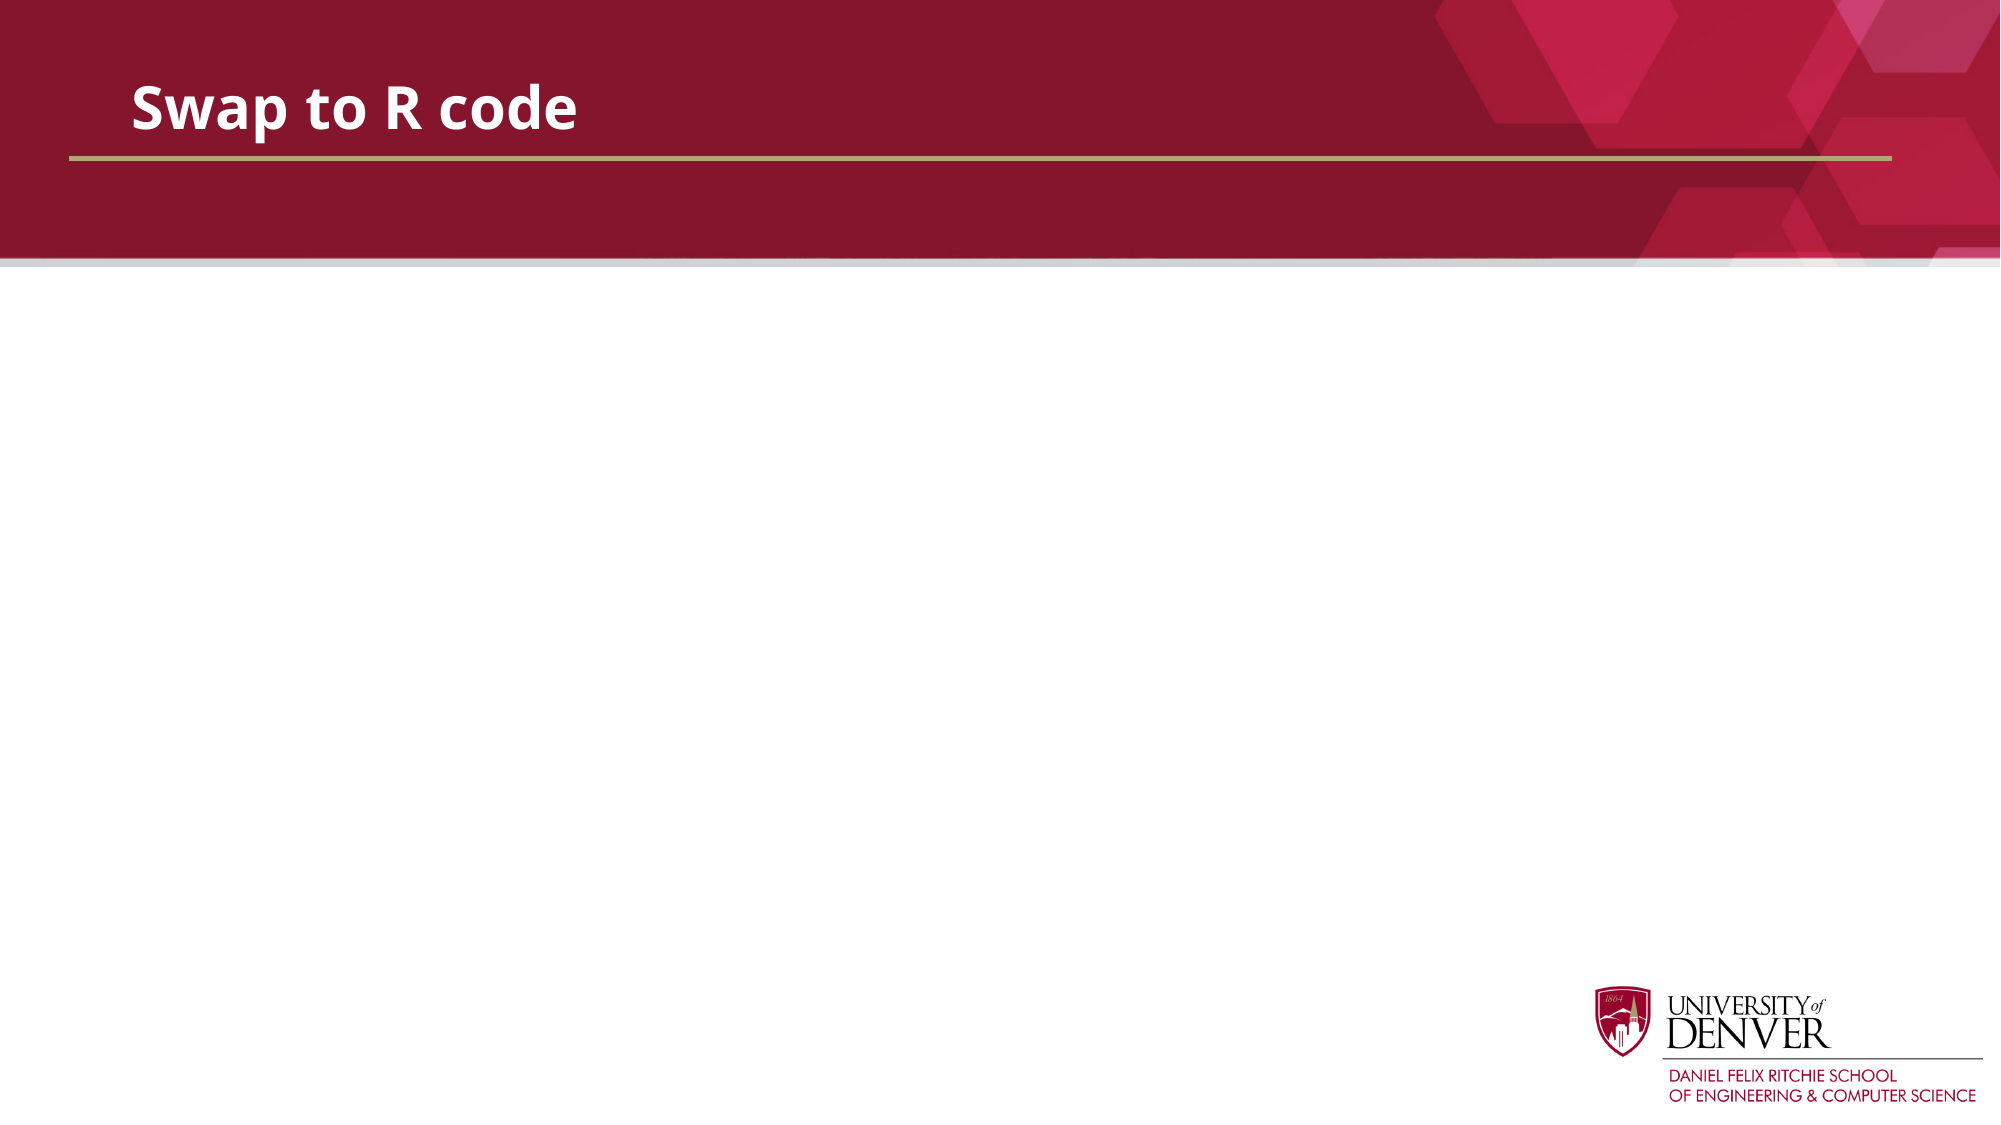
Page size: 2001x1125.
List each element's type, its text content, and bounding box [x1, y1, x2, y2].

title Swap to R code [116, 62, 1842, 150]
picture [1592, 984, 1983, 1105]
picture [0, 0, 2000, 267]
